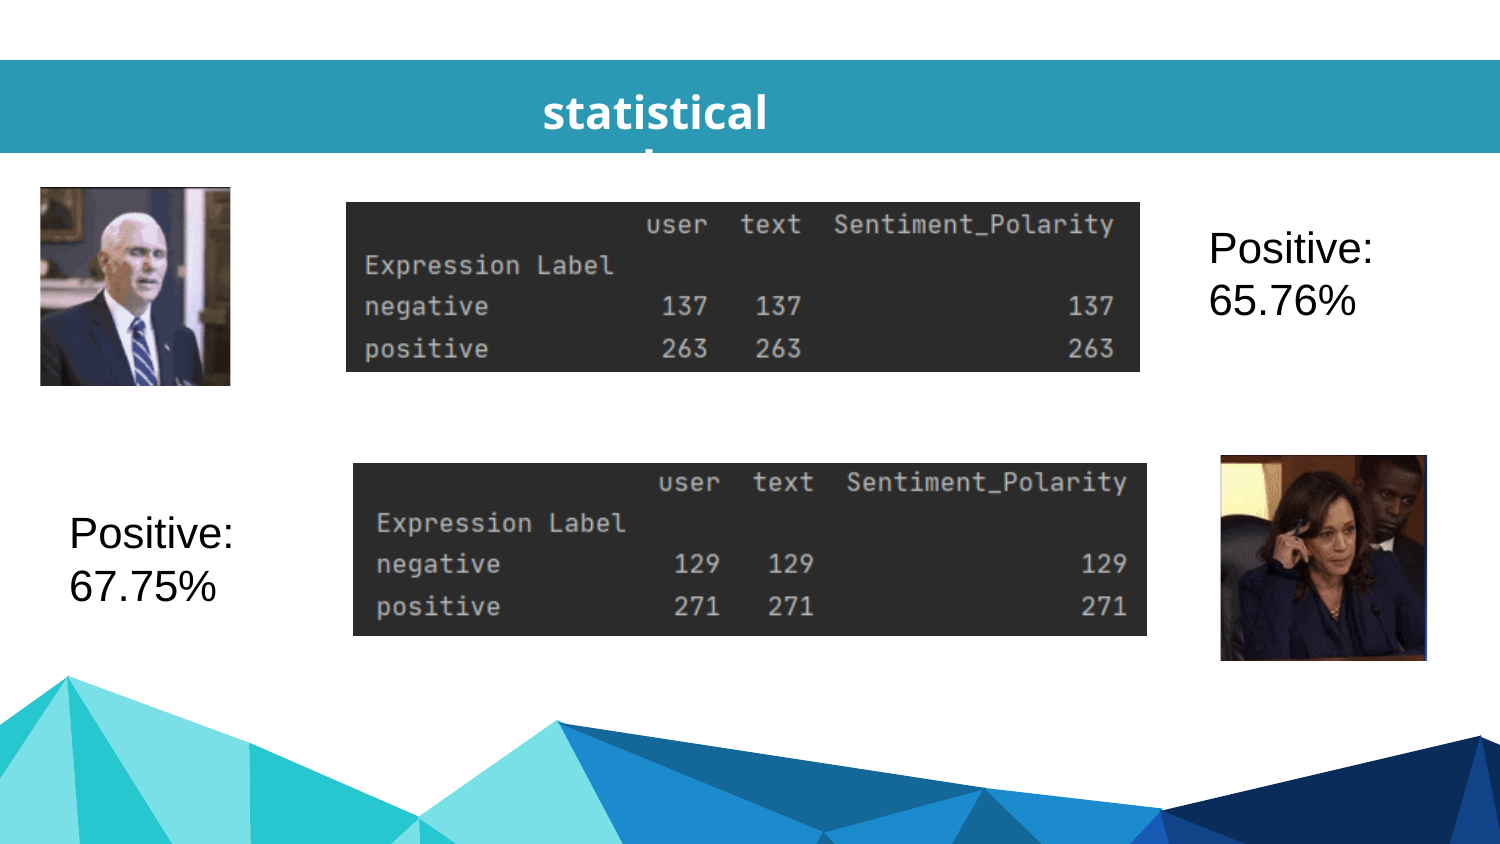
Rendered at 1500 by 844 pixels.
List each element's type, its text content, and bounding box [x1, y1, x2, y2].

text_box [0, 59, 1500, 153]
text_box Positive: 65.76% [1193, 204, 1396, 329]
text_box statistical results [537, 80, 918, 132]
picture [345, 202, 1140, 372]
text_box Positive: 67.75% [54, 489, 256, 614]
picture [353, 463, 1147, 636]
picture [1220, 454, 1428, 661]
picture [40, 187, 231, 387]
